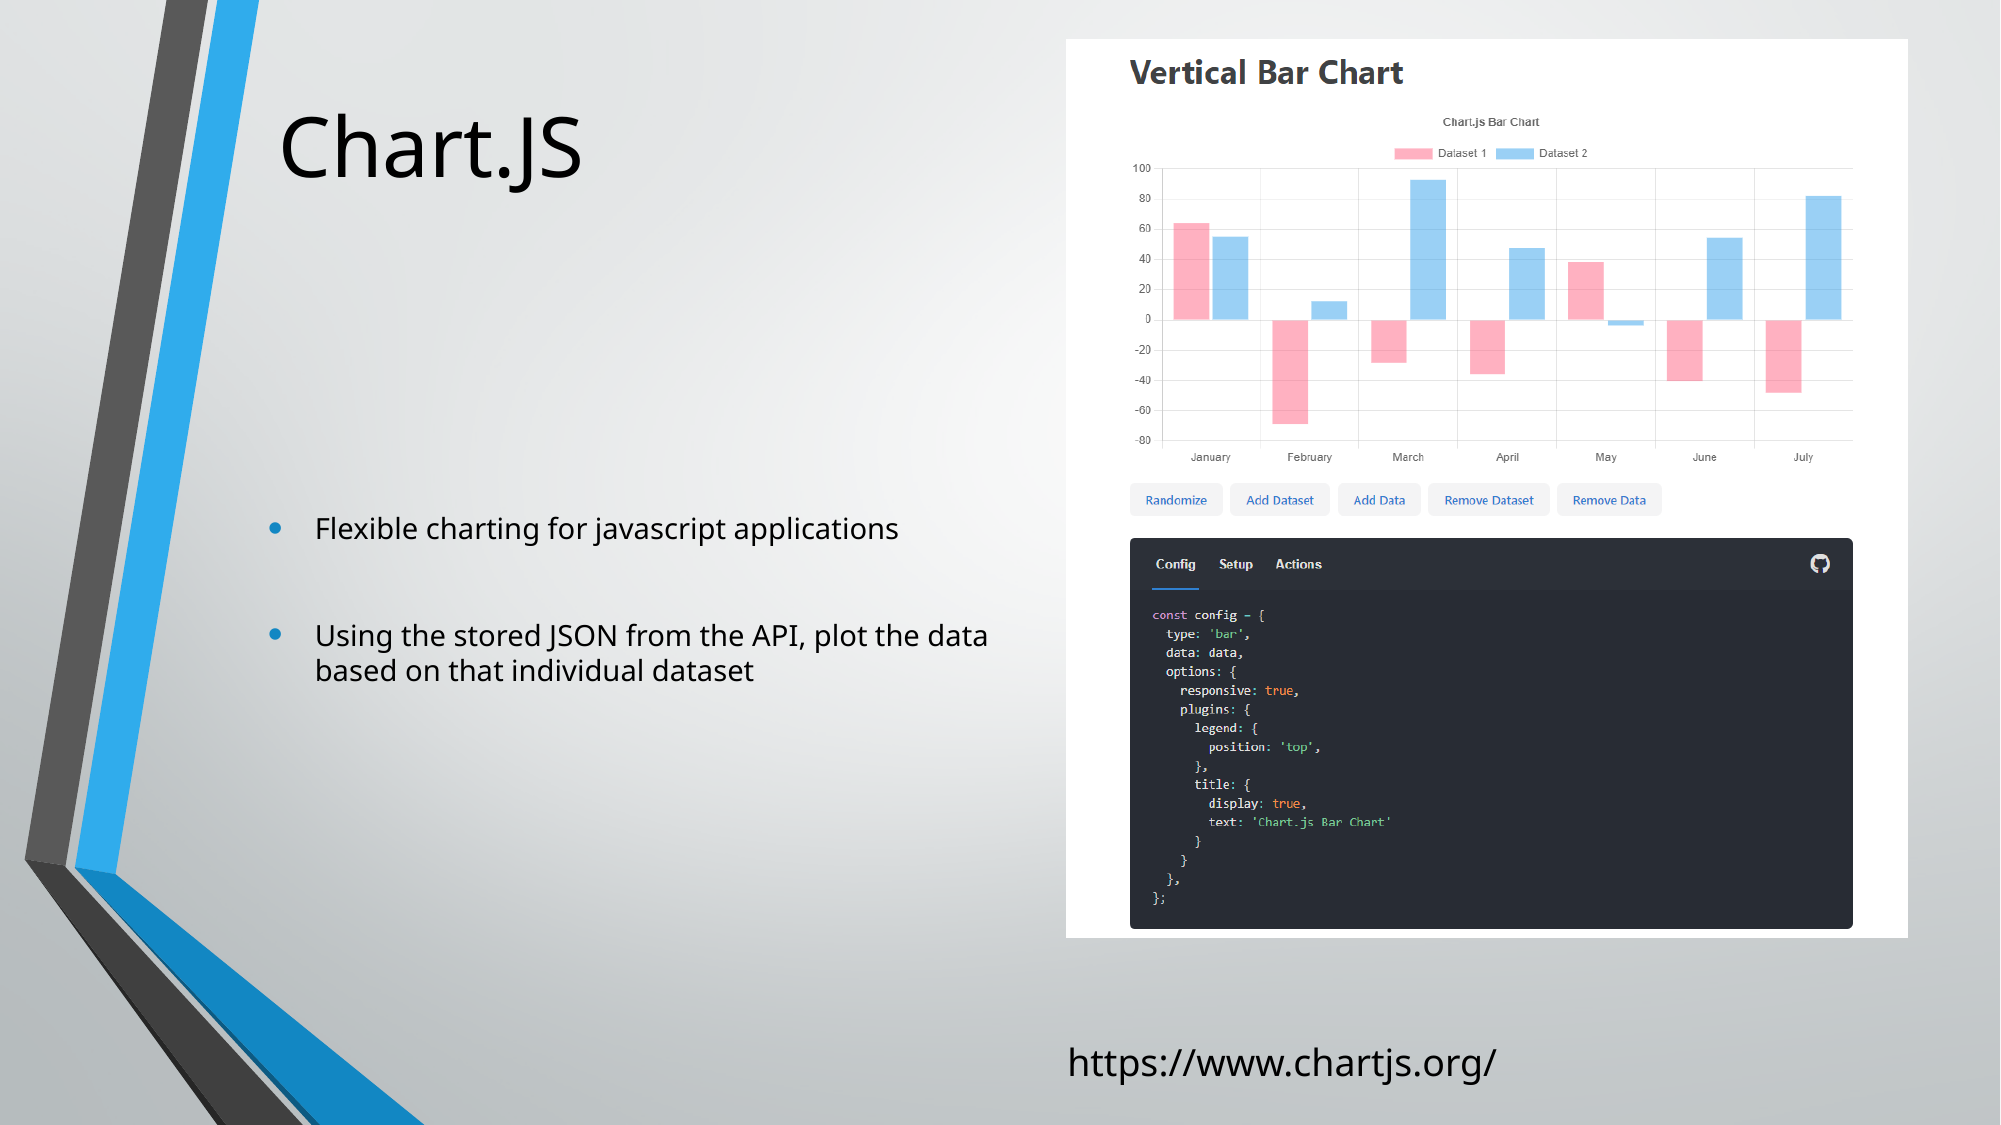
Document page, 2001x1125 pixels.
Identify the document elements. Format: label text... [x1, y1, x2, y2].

title Chart.JS [263, 0, 1908, 288]
list Flexible charting for javascript applications Using the stored JSON from the API, plot the data based on that individual dataset [252, 231, 1008, 966]
picture [1066, 38, 1908, 938]
text_box https://www.chartjs.org/ [1052, 1031, 1954, 1092]
